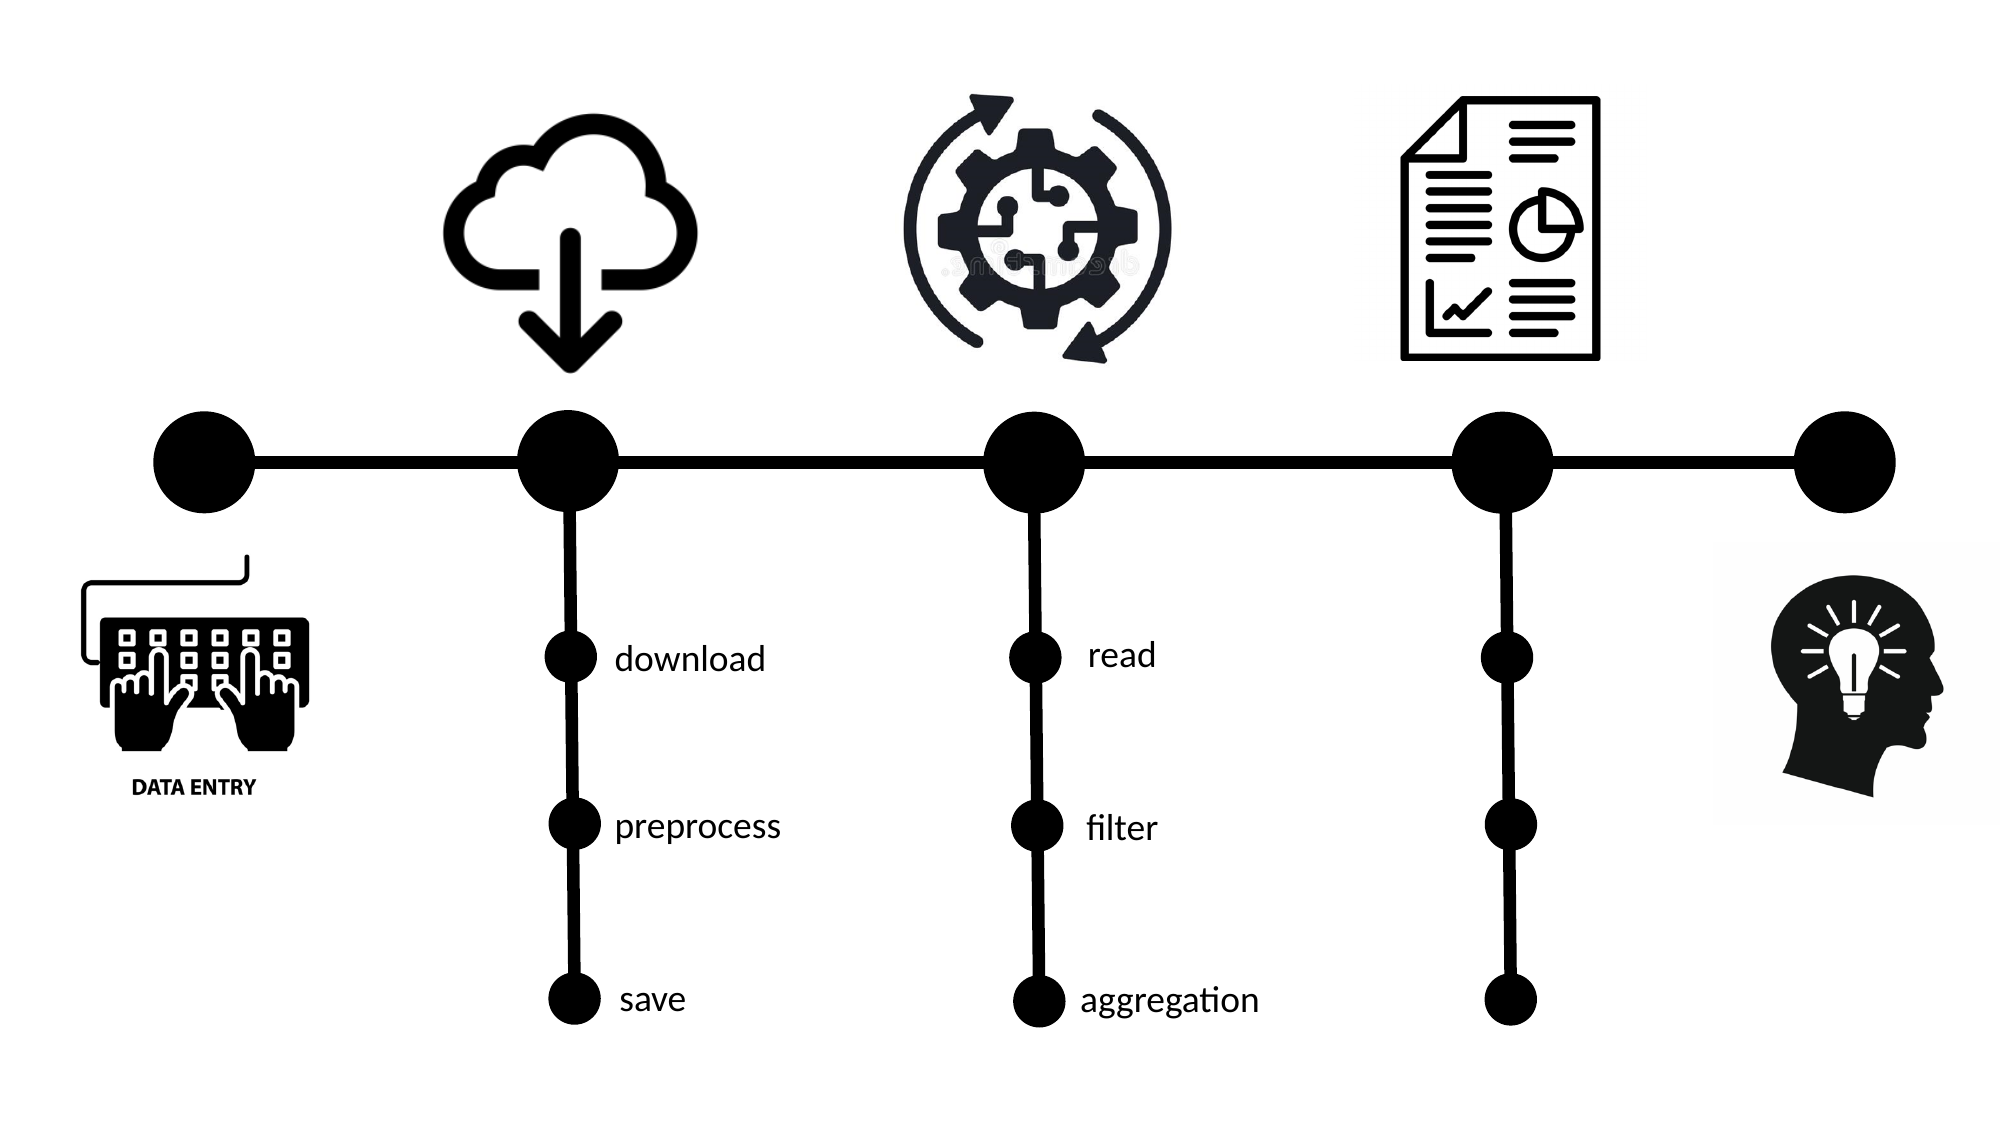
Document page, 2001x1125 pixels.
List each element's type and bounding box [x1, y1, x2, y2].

text_box [1354, 84, 1647, 1026]
text_box [1792, 410, 1897, 515]
text_box [867, 59, 1277, 1028]
text_box [420, 93, 798, 1028]
picture [1708, 542, 2000, 825]
picture [9, 542, 380, 815]
text_box [152, 410, 256, 515]
